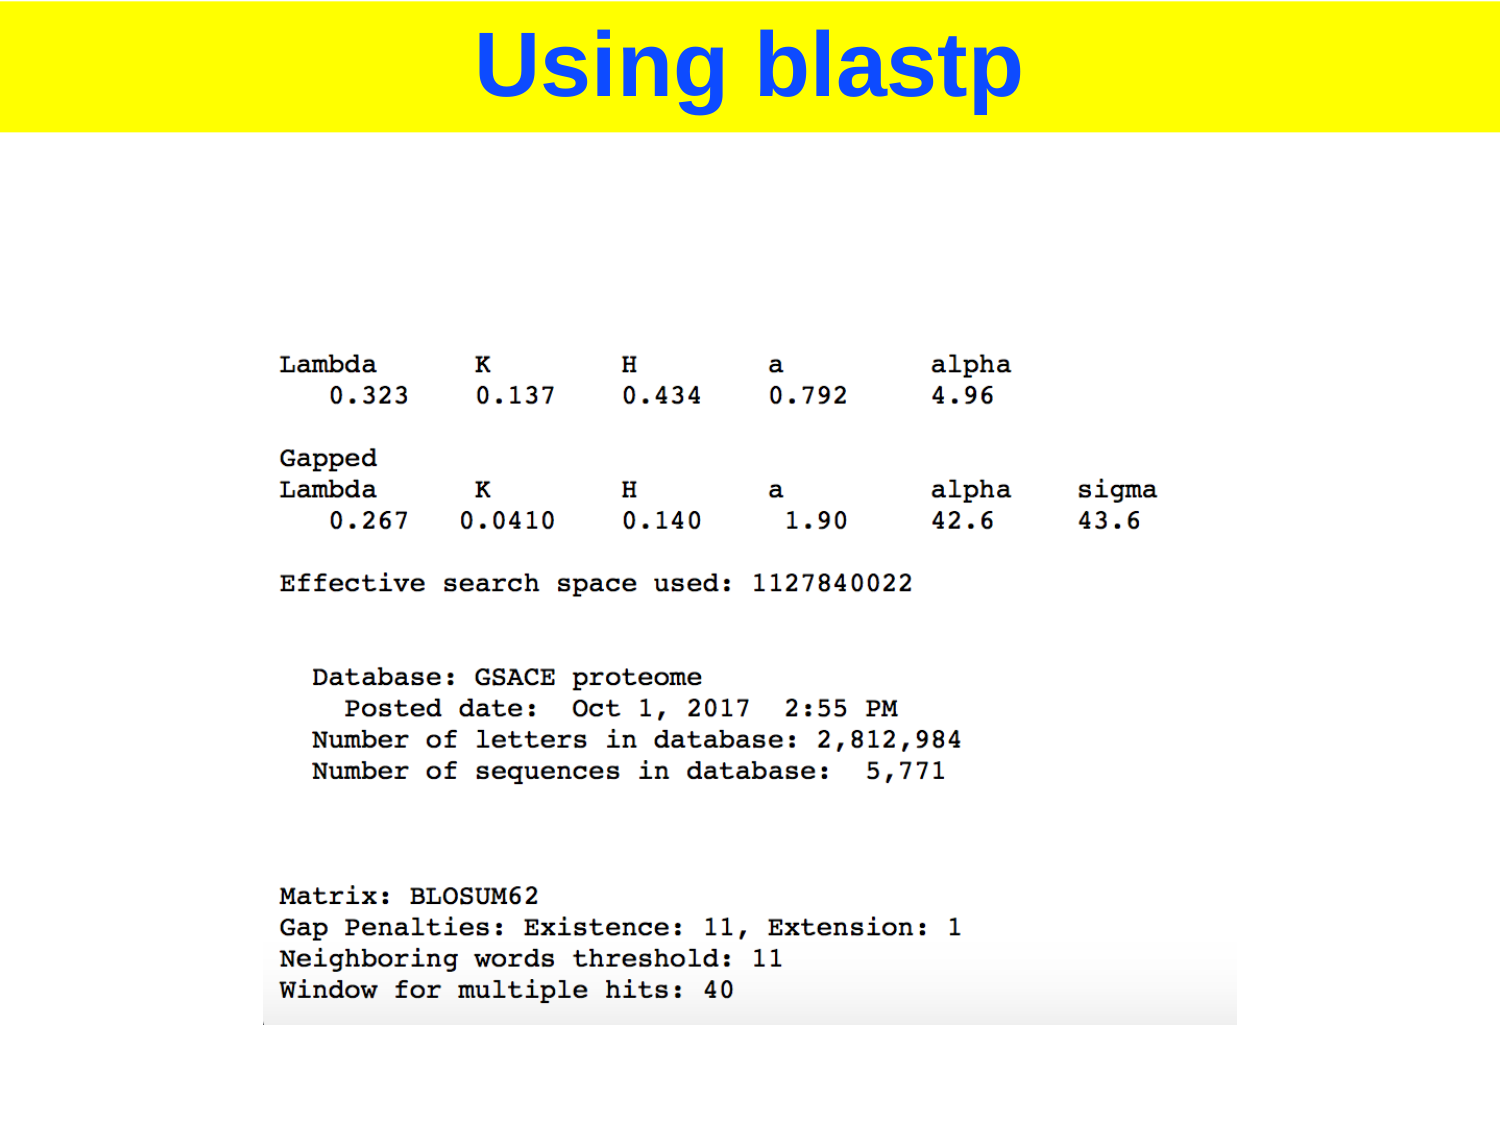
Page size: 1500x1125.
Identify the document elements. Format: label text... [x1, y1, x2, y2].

title Using blastp [0, 1, 1500, 133]
picture [263, 291, 1237, 1025]
